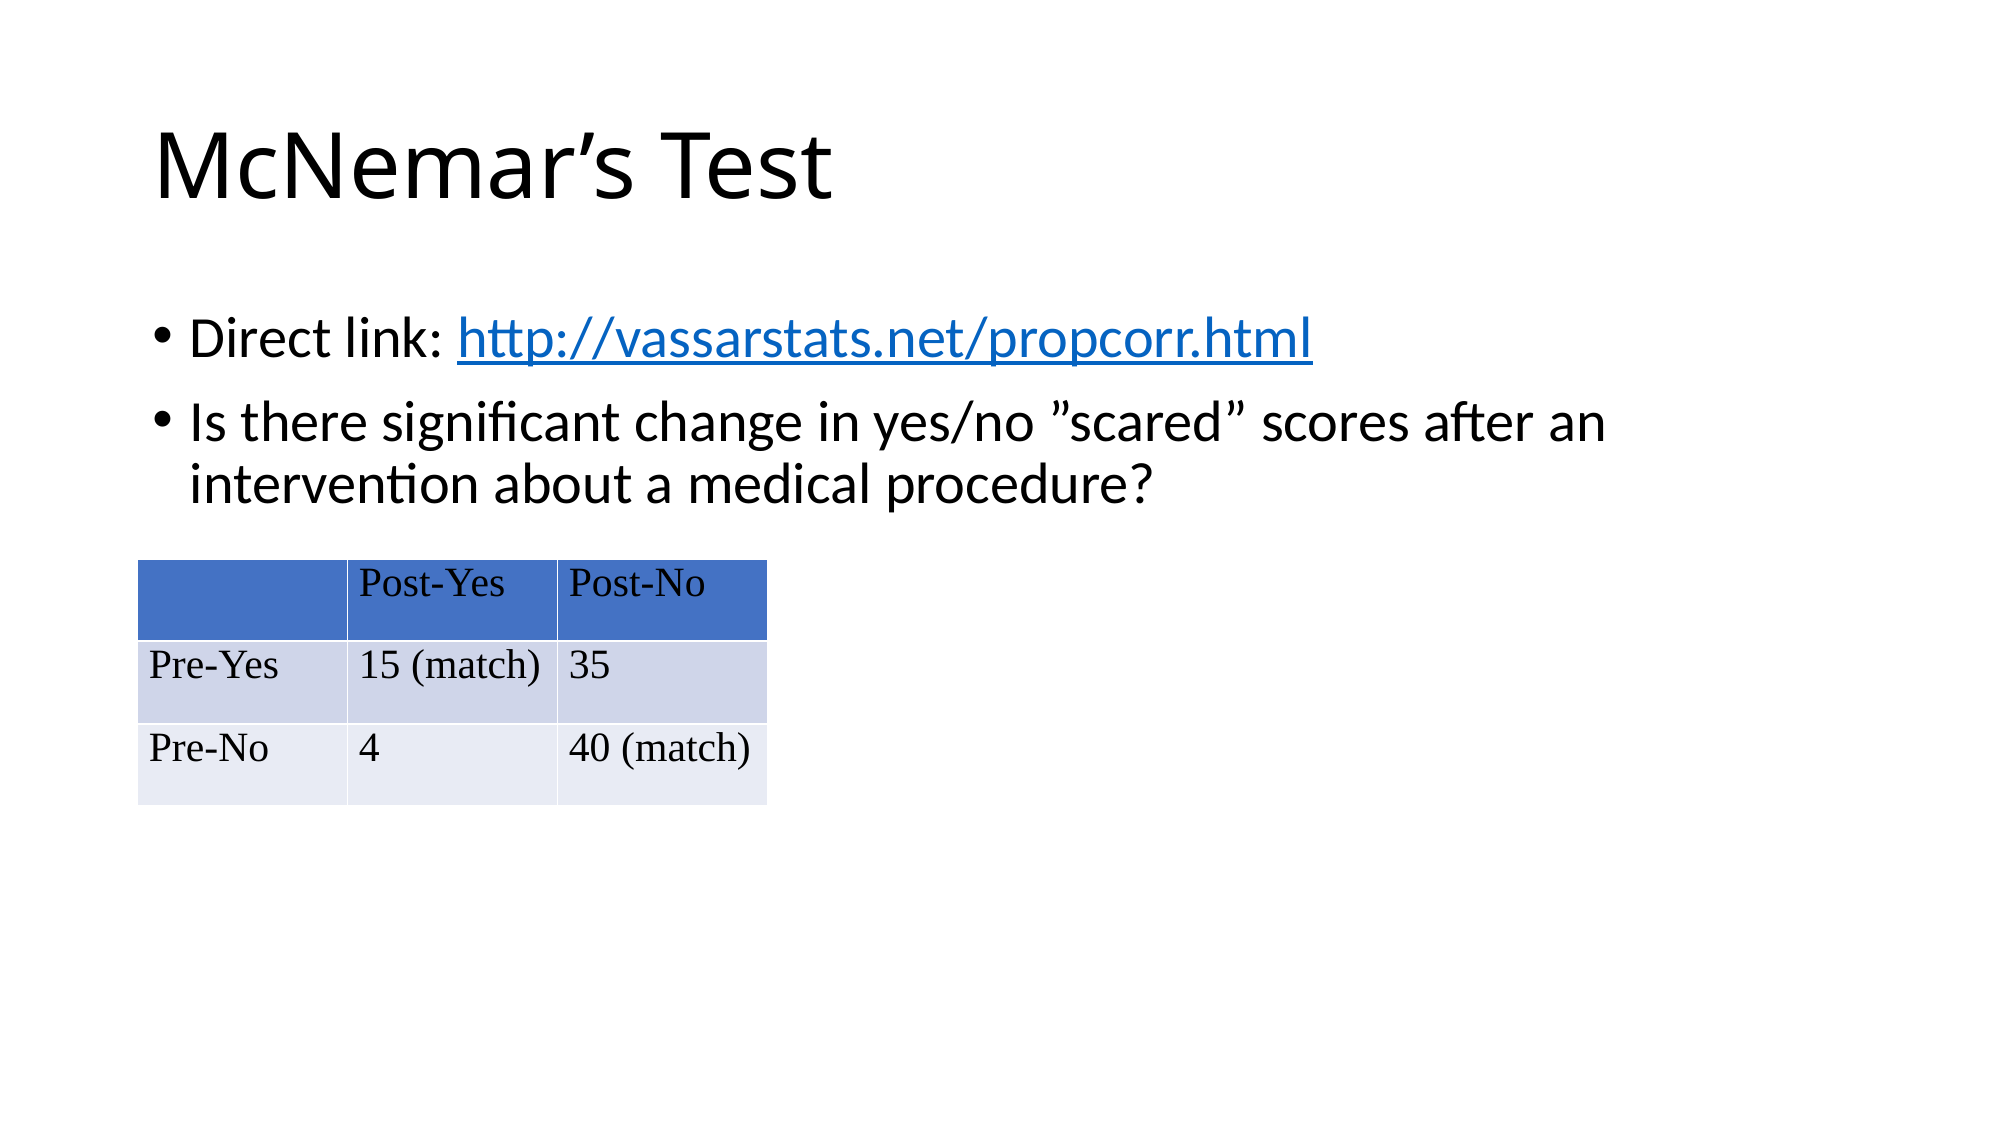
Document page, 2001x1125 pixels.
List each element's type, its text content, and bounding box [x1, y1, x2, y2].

table_header [138, 560, 347, 640]
table_cell 15 (match) [348, 642, 557, 723]
table_cell Pre-No [138, 725, 347, 805]
table_cell 35 [558, 642, 767, 723]
table_cell Pre-Yes [138, 642, 347, 723]
list Direct link: http://vassarstats.net/propcorr.html Is there significant change in yes/no ”scared” scores after an intervention about a medical procedure? [137, 299, 1863, 1014]
table_header Post-Yes [348, 560, 557, 640]
table_cell 40 (match) [558, 725, 767, 805]
title McNemar’s Test [137, 59, 1863, 278]
table_cell 4 [348, 725, 557, 805]
table_header Post-No [558, 560, 767, 640]
